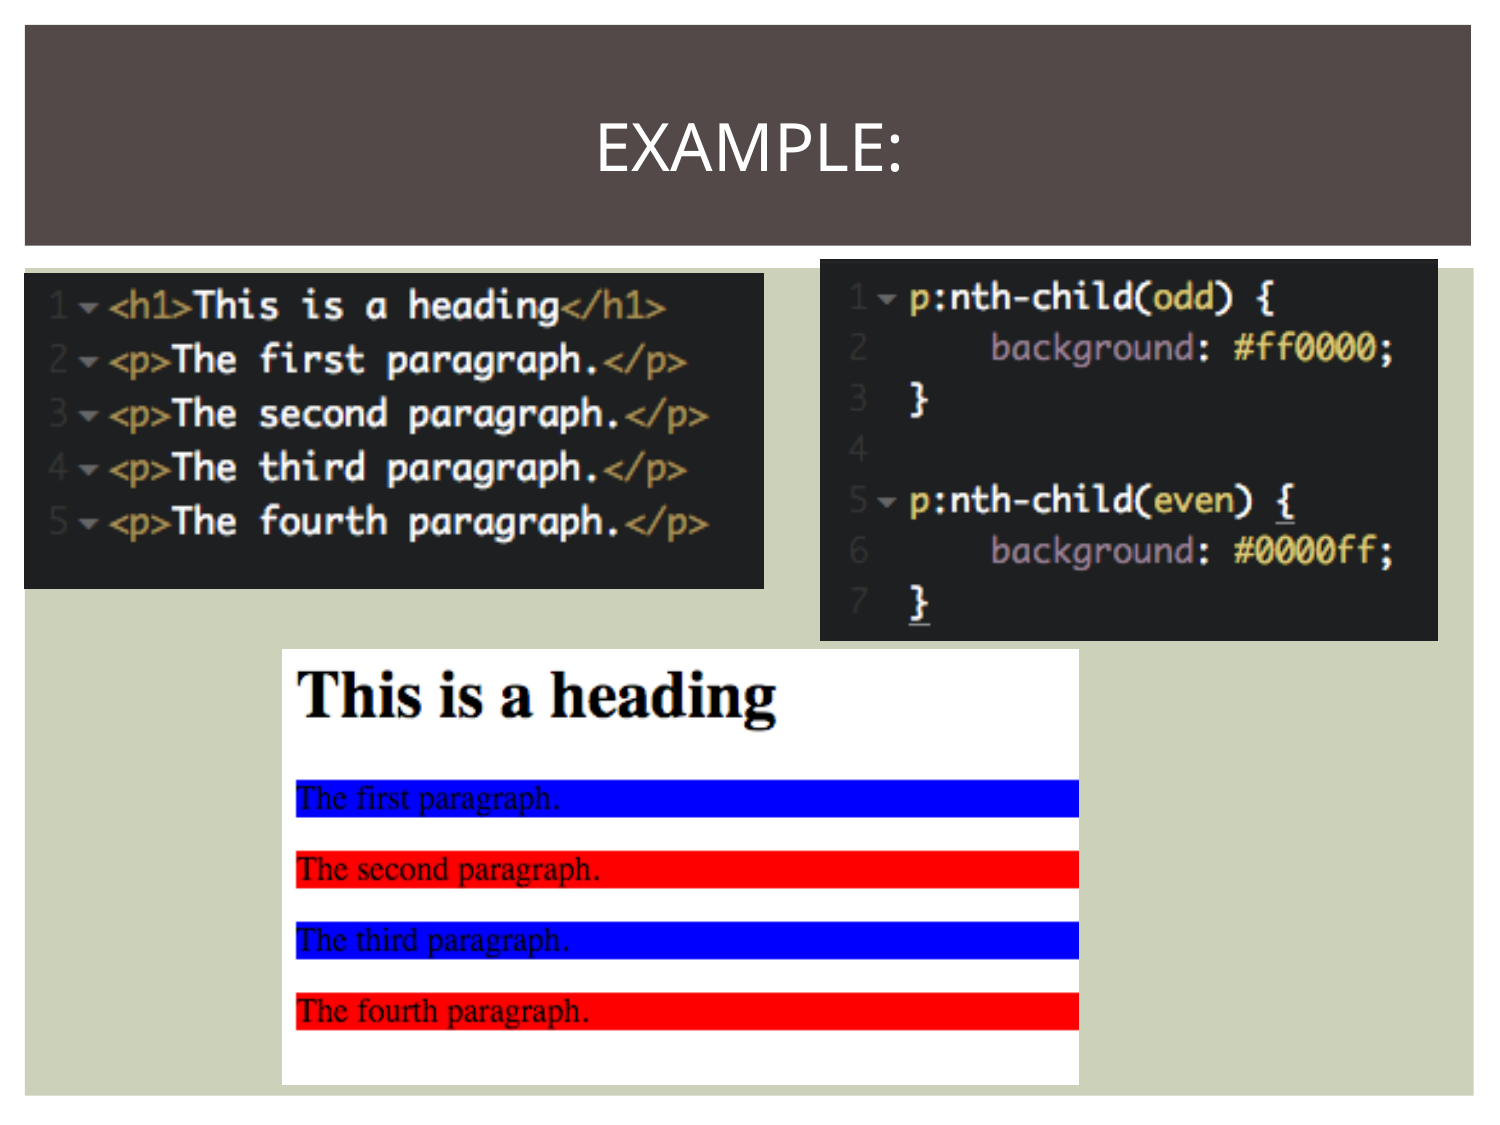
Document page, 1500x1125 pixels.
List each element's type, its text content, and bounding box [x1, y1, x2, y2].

picture [282, 649, 1079, 1086]
picture [23, 273, 764, 589]
picture [820, 259, 1438, 641]
title EXAMPLE: [62, 58, 1438, 232]
